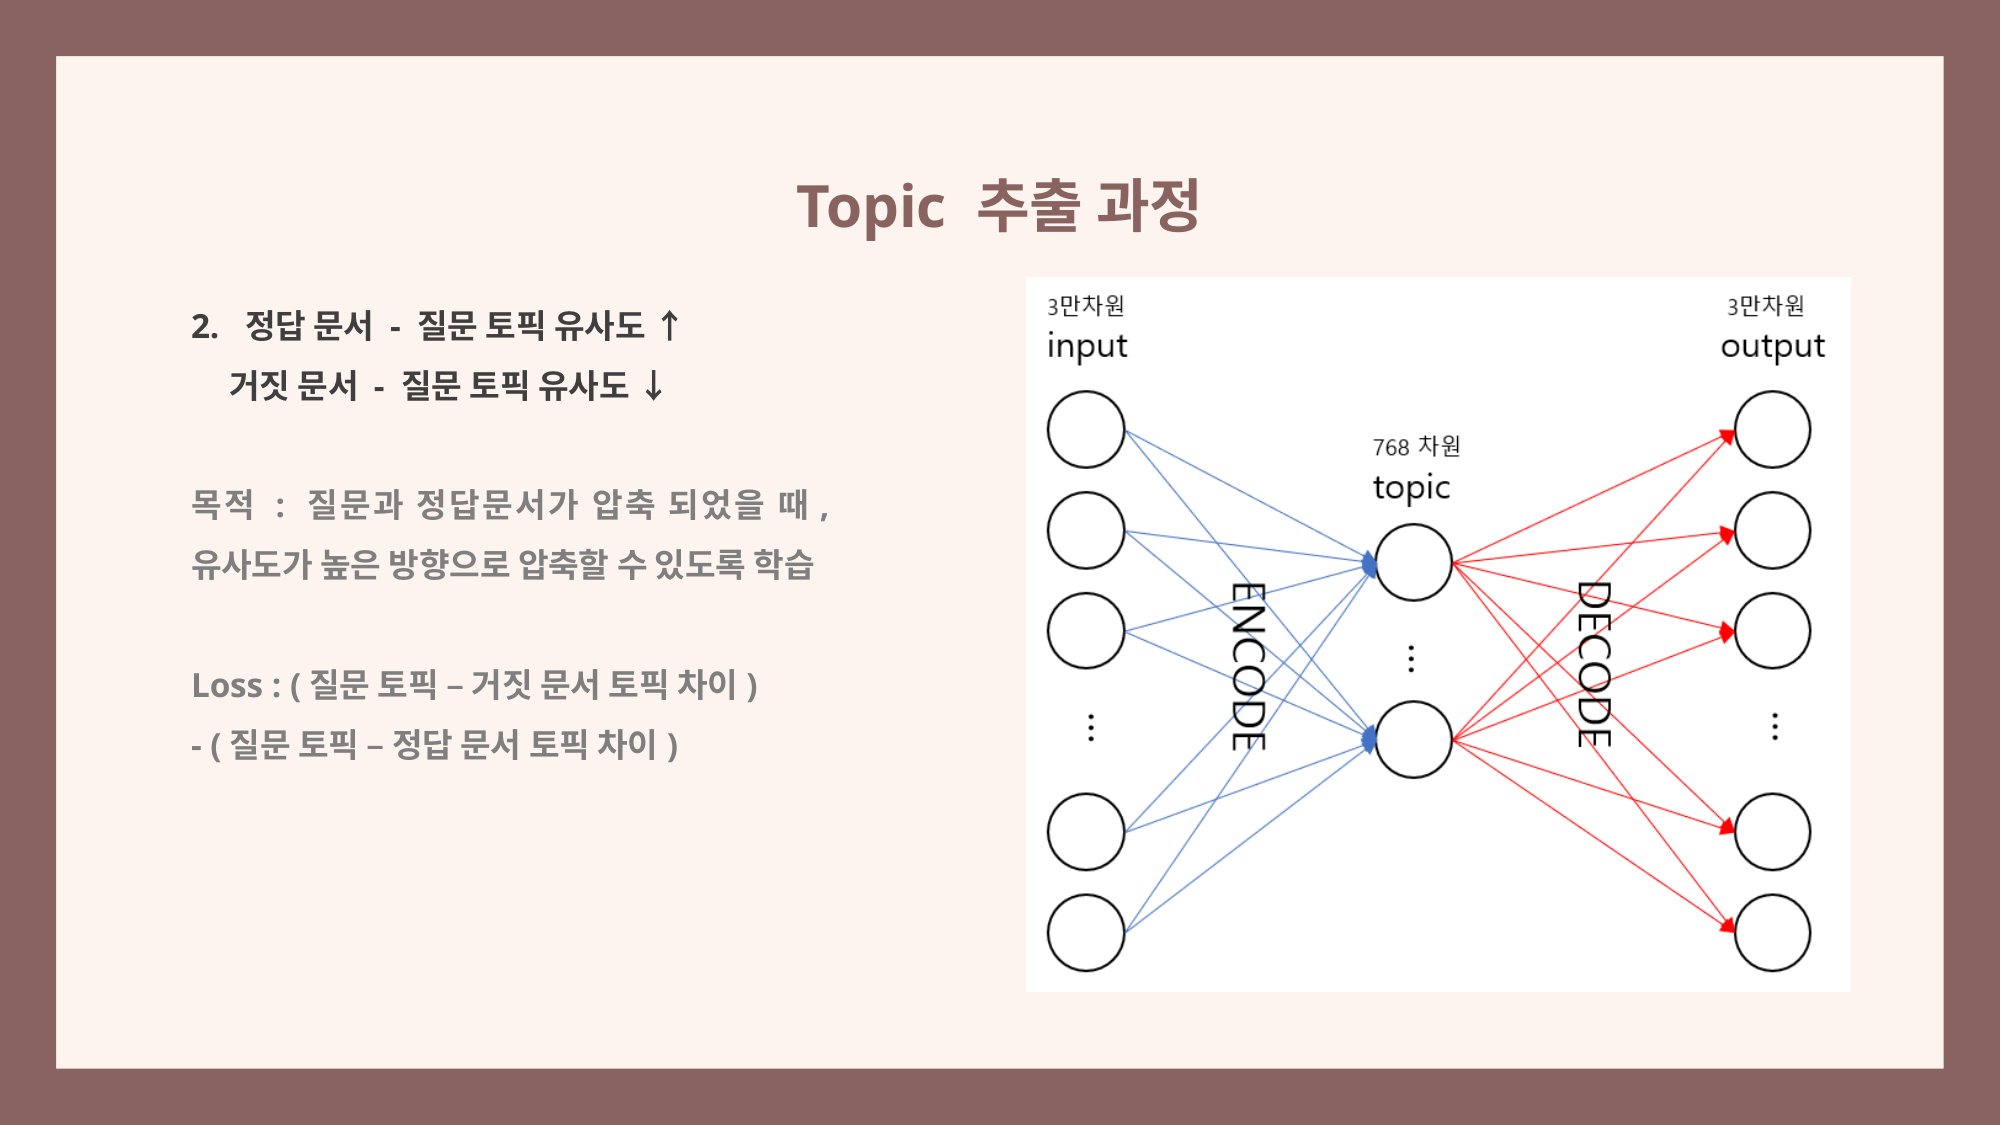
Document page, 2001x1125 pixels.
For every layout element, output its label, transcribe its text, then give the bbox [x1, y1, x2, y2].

text_box Topic 추출 과정 [561, 127, 1439, 228]
text_box [0, 0, 2000, 1125]
text_box 2. 정답 문서 - 질문 토픽 유사도 ↑ 거짓 문서 - 질문 토픽 유사도 ↓ 목적 : 질문과 정답문서가 압축 되었을 때, 유사도가 높은 방향으로 압축할 수 있도록 학습 Loss : (질문 토픽 – 거짓 문서 토픽 차이) - (질문 토픽 – 정답 문서 토픽 차이) [176, 277, 845, 1026]
picture [1026, 277, 1851, 993]
